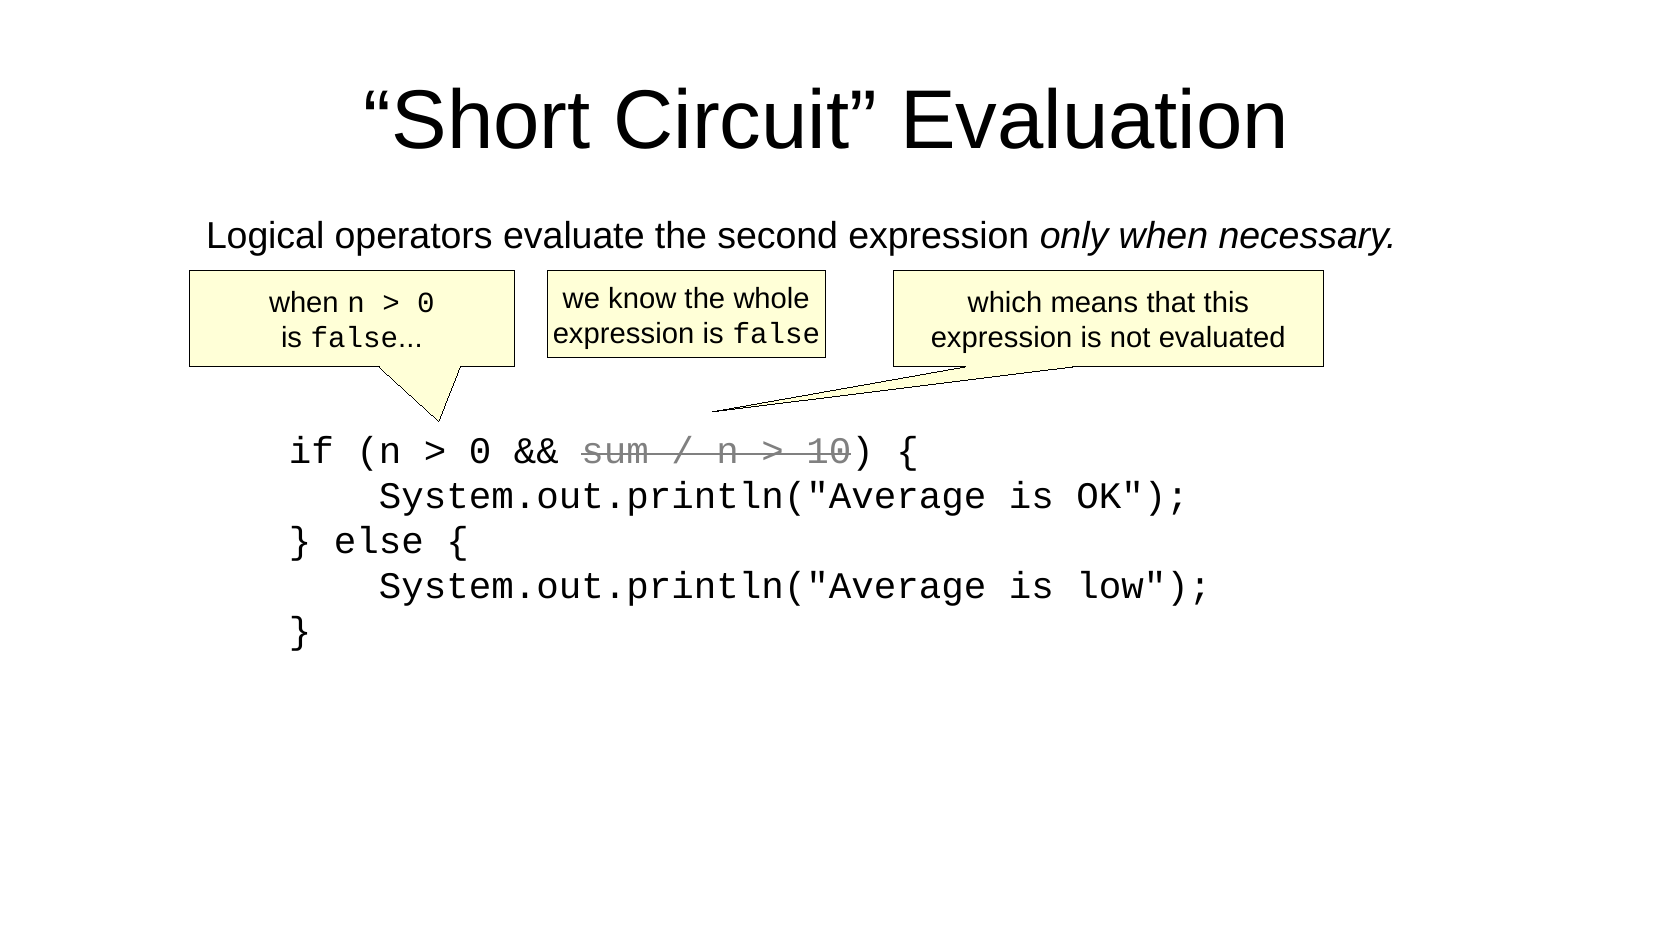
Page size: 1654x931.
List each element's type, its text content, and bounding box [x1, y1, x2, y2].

text_box Logical operators evaluate the second expression only when necessary. [191, 203, 1412, 261]
text_box “Short Circuit” Evaluation [82, 37, 1571, 193]
text_box when n > 0 is false... [189, 270, 515, 422]
text_box we know the whole expression is false [547, 270, 826, 358]
text_box which means that this expression is not evaluated [712, 270, 1324, 412]
text_box if (n > 0 && sum / n > 10) { System.out.println("Average is OK"); } else { System.out.println("Average is low"); } [273, 419, 1226, 647]
